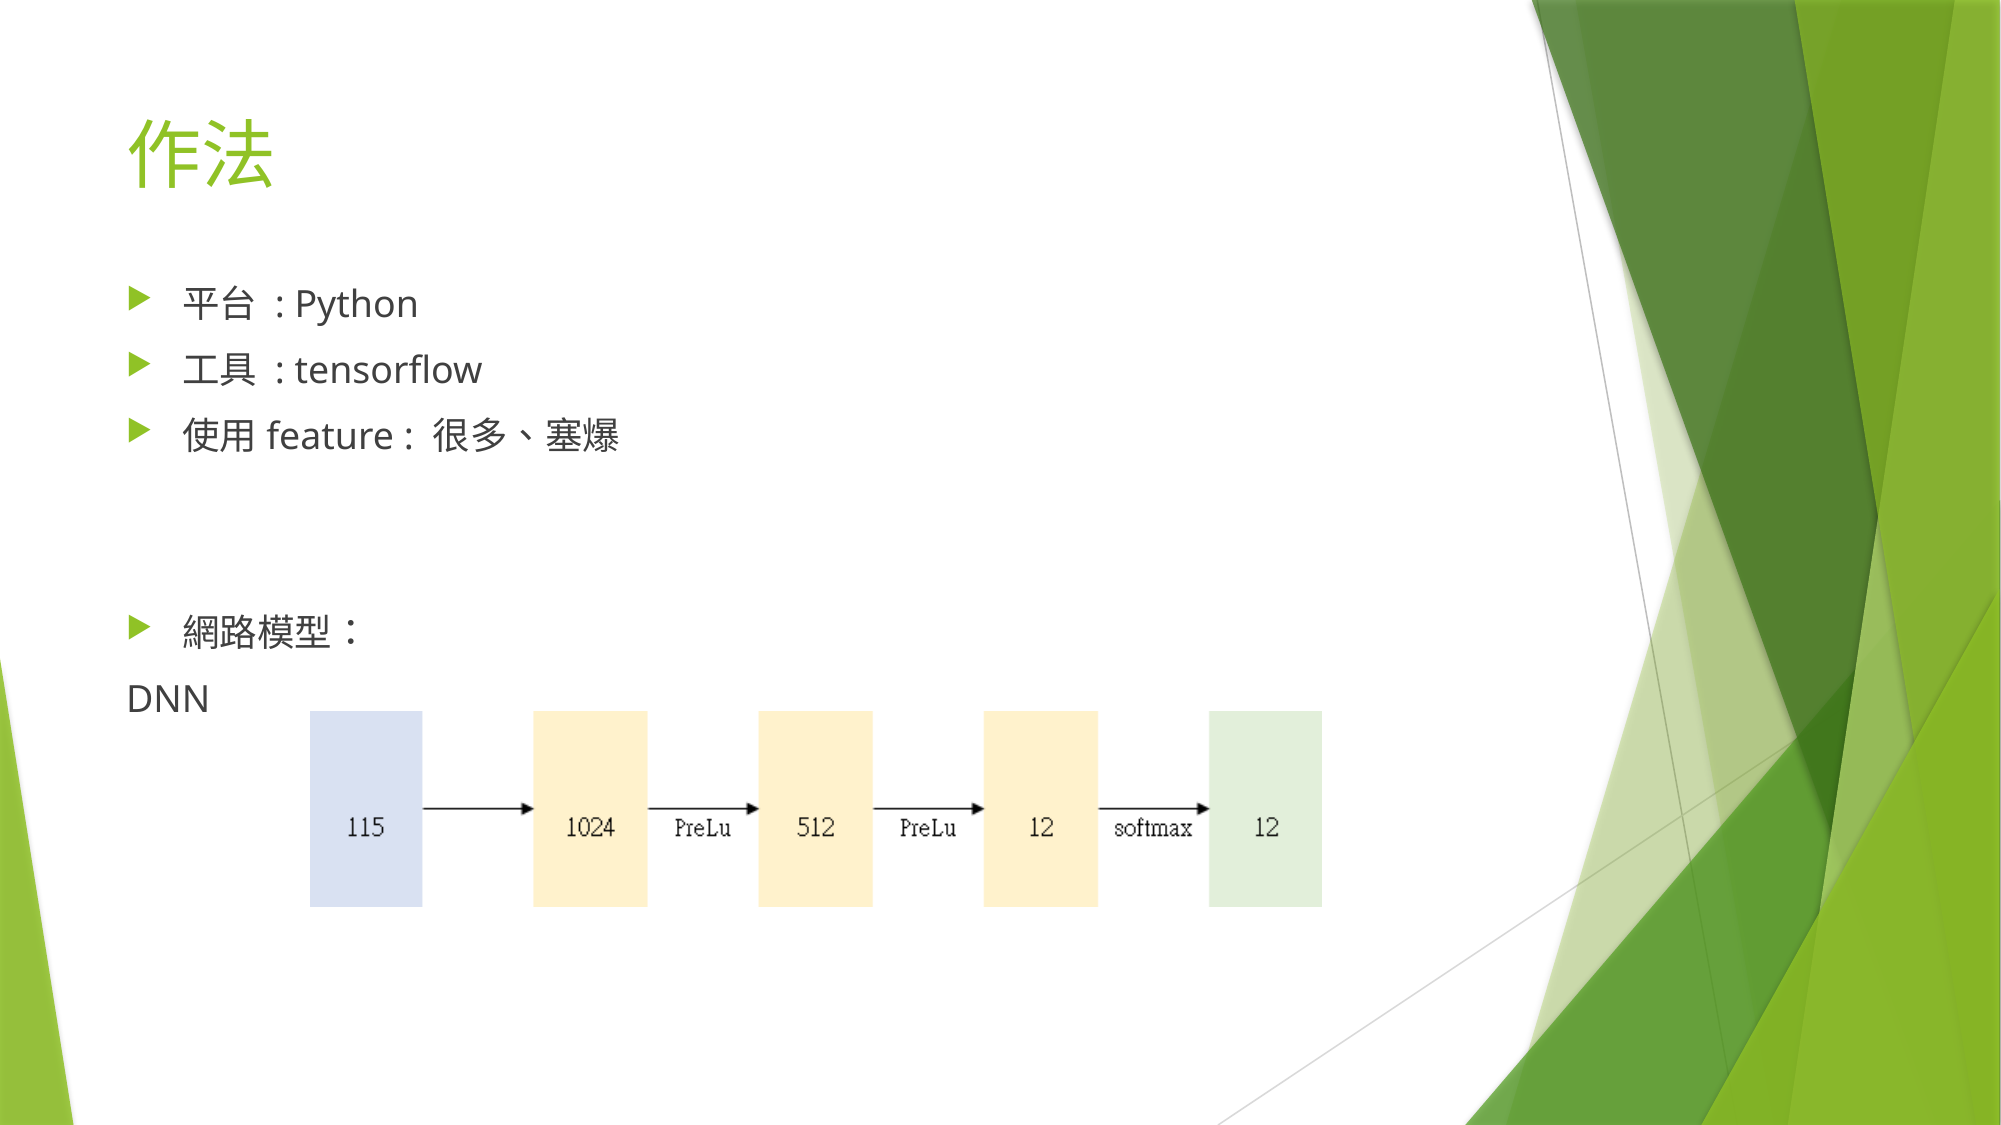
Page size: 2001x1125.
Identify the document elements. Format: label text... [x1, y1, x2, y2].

picture [310, 711, 1323, 908]
list 平台 : Python 工具 : tensorflow 使用feature : 很多、塞爆 網路模型： DNN [111, 272, 1522, 991]
title 作法 [111, 99, 1522, 272]
